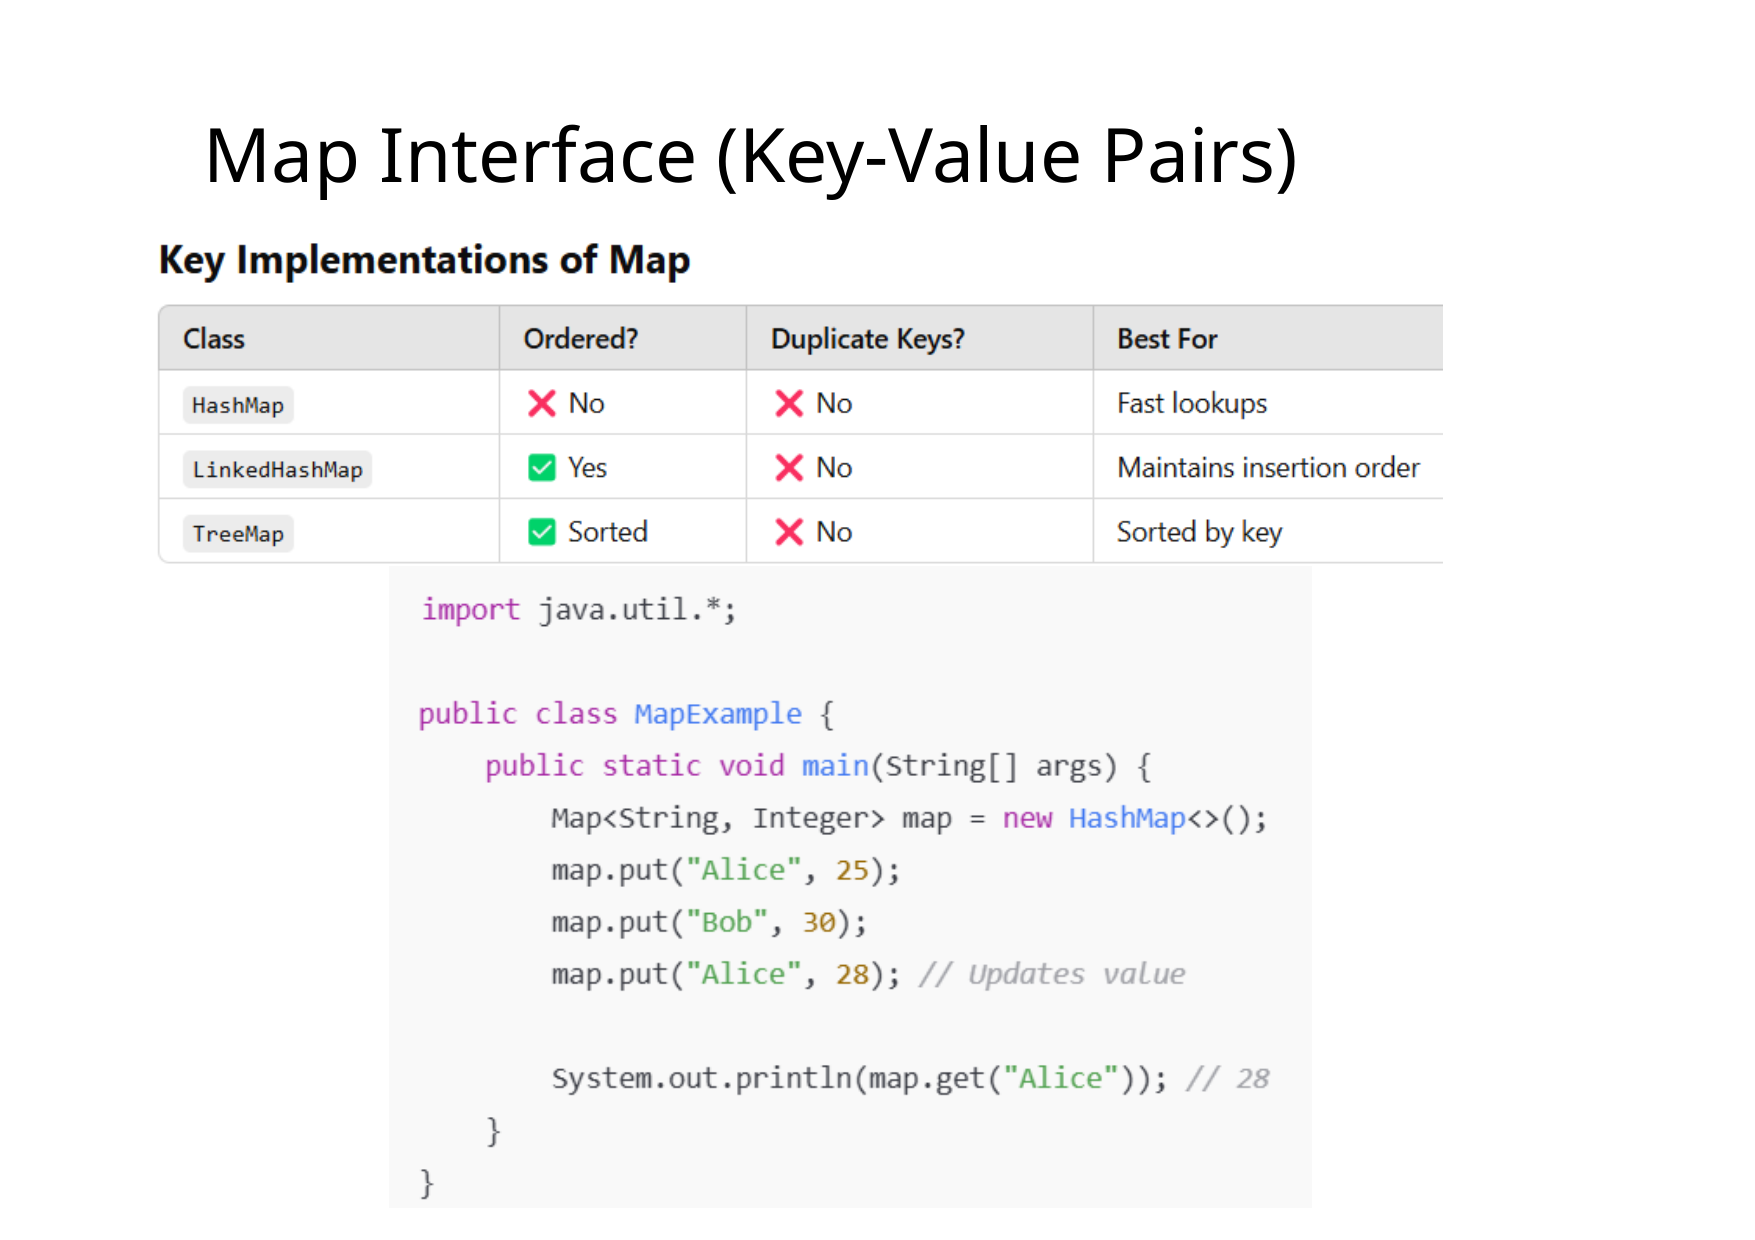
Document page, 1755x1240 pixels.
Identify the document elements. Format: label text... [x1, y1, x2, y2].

picture [151, 228, 1444, 1208]
title Map Interface (Key-Value Pairs) [203, 107, 1551, 202]
